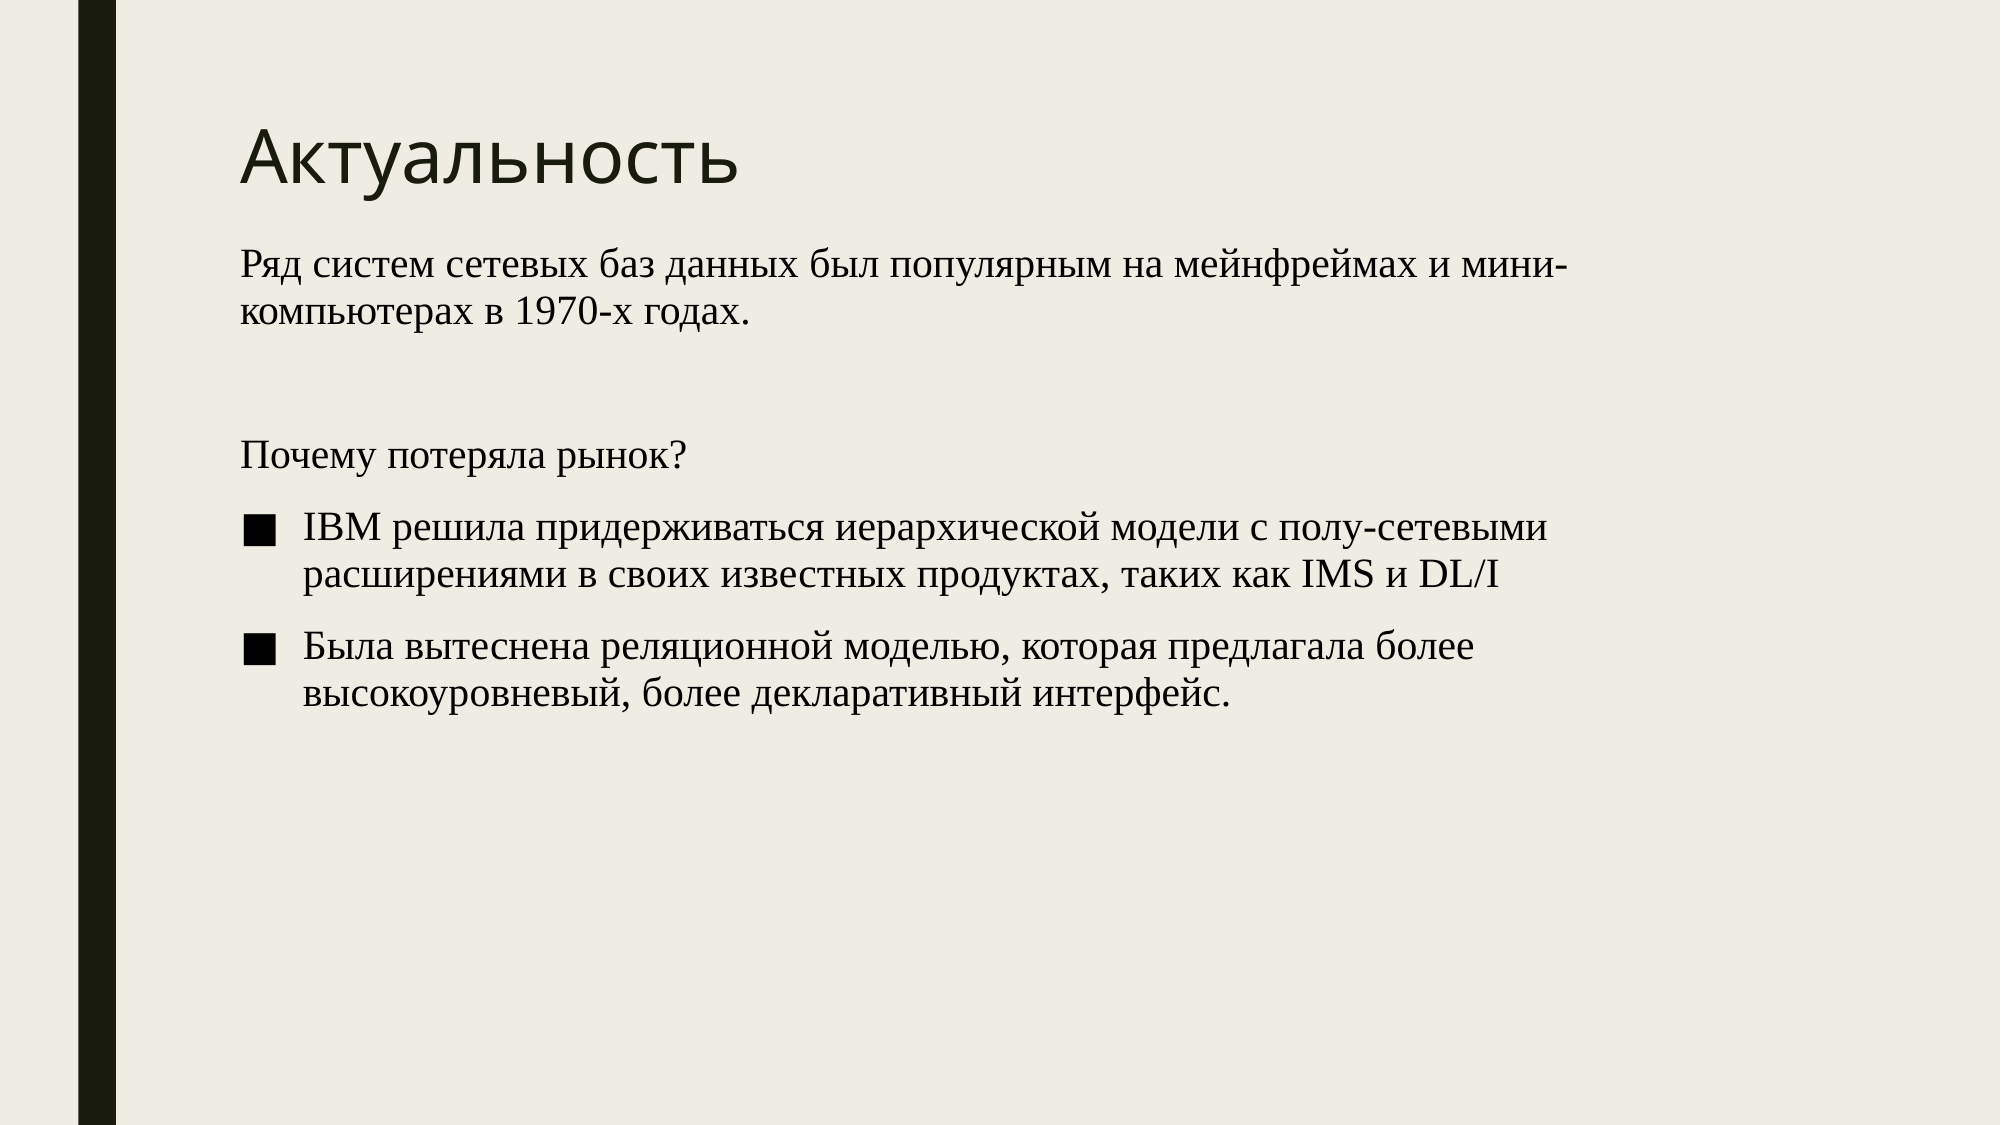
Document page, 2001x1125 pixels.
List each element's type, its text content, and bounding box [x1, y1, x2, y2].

list Ряд систем сетевых баз данных был популярным на мейнфреймах и мини-компьютерах в 1970-х годах. Почему потеряла рынок? IBM решила придерживаться иерархической модели с полу-сетевыми расширениями в своих известных продуктах, таких как IMS и DL/I Была вытеснена реляционной моделью, которая предлагала более высокоуровневый, более декларативный интерфейс. [225, 232, 1800, 963]
title Актуальность [225, 112, 1800, 232]
